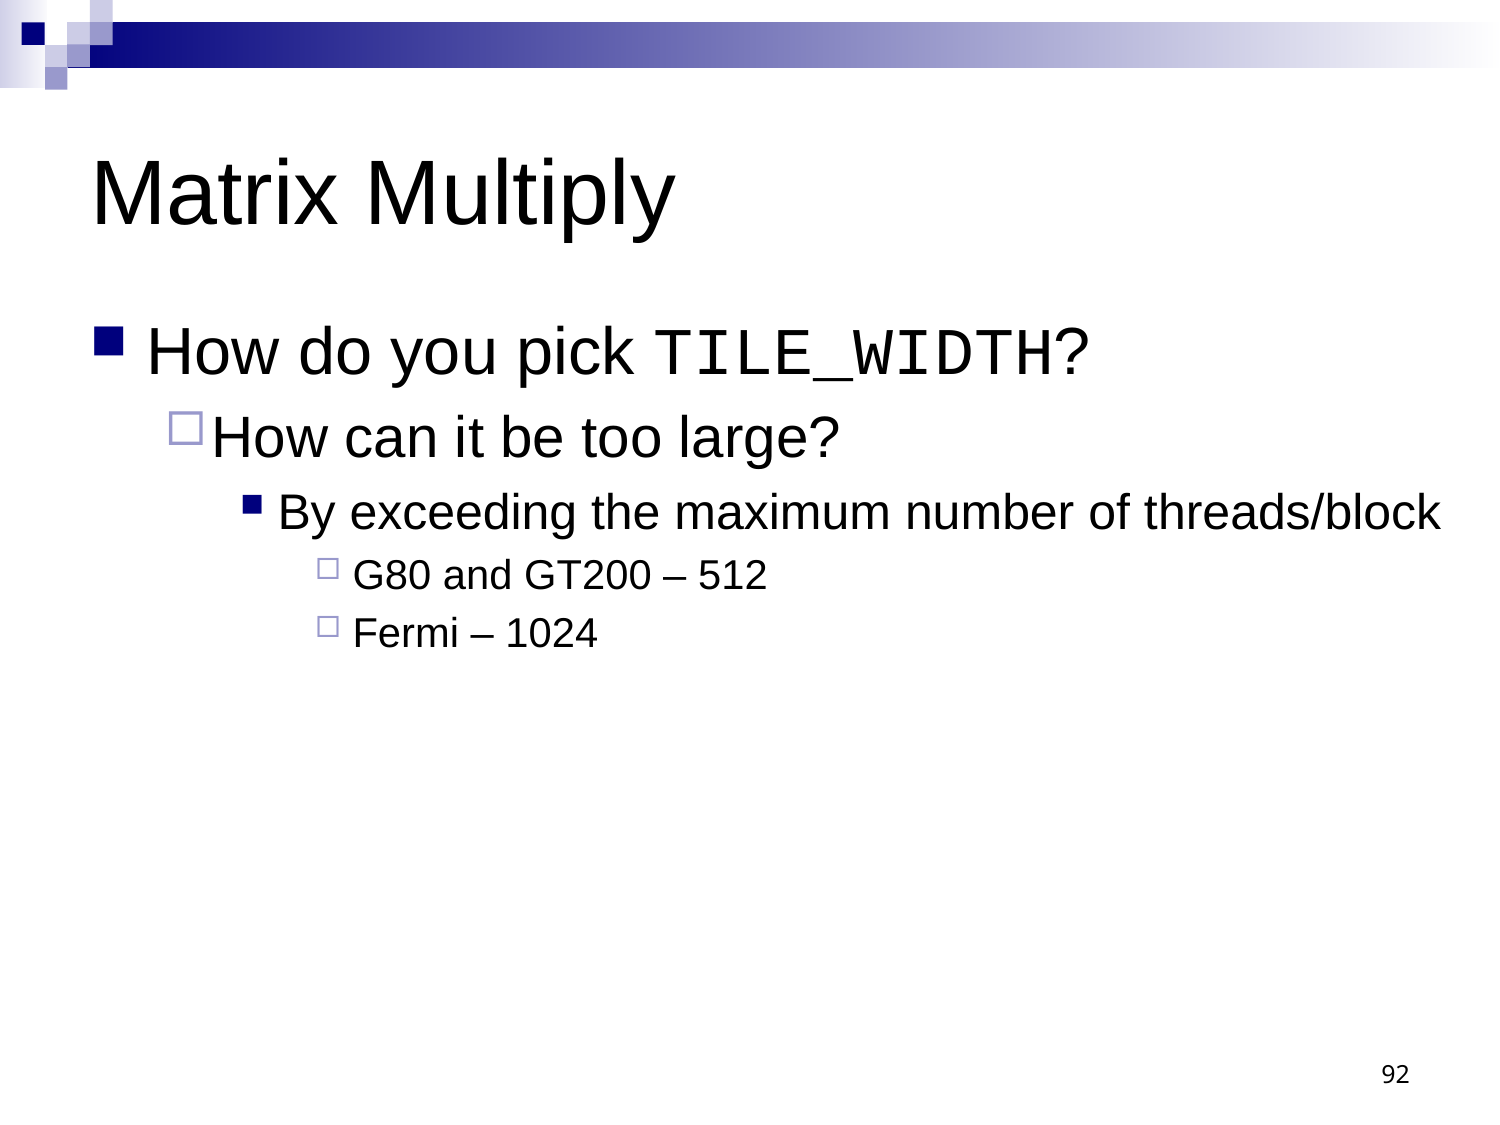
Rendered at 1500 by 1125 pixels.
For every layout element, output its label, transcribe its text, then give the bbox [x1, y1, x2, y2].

title Matrix Multiply [75, 75, 1425, 299]
slide_number 92 [1074, 1024, 1426, 1101]
list How do you pick TILE_WIDTH? How can it be too large? By exceeding the maximum number of threads/block G80 and GT200 – 512 Fermi – 1024 [75, 299, 1475, 938]
